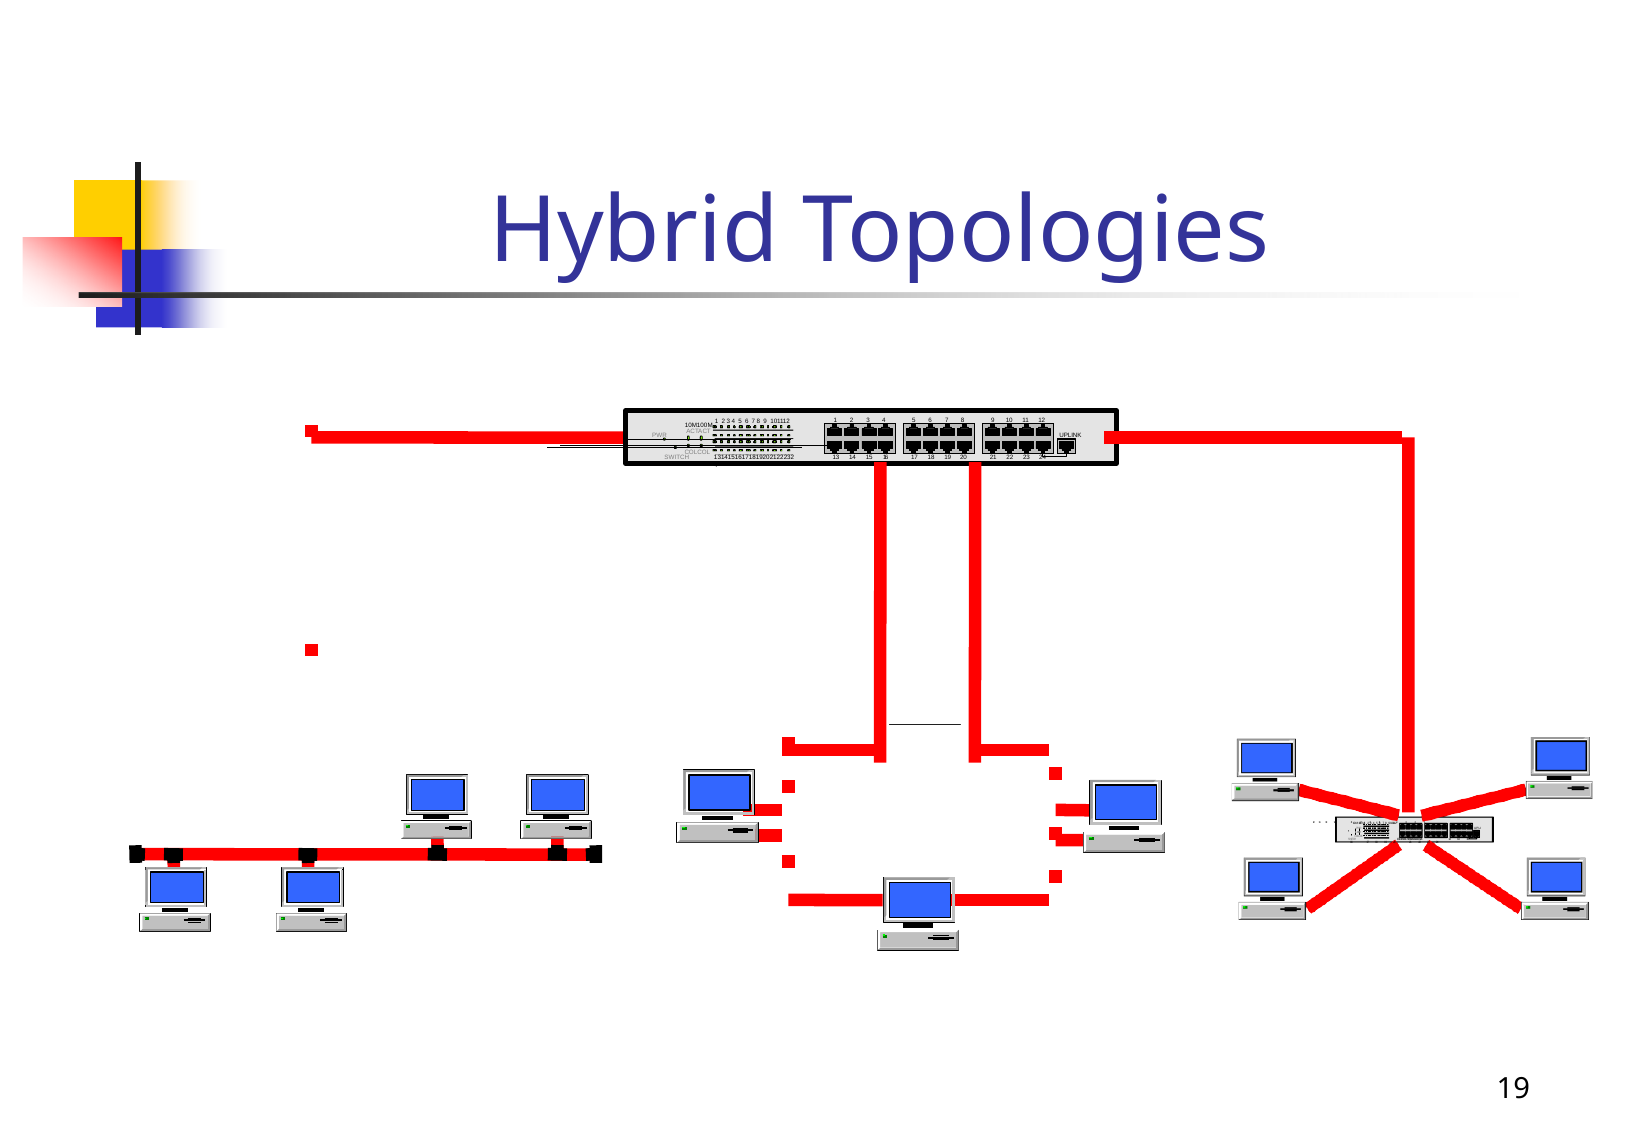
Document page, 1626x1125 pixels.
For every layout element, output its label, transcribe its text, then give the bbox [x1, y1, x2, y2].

text_box [883, 877, 950, 918]
text_box [528, 776, 588, 813]
text_box [683, 770, 750, 811]
text_box [1057, 439, 1076, 454]
text_box [1019, 441, 1034, 453]
text_box [1059, 441, 1074, 454]
text_box [824, 423, 896, 454]
text_box [1035, 441, 1050, 454]
text_box [1019, 424, 1034, 436]
text_box [1035, 424, 1050, 436]
text_box 5 6 7 8 [910, 416, 969, 424]
text_box [677, 822, 758, 843]
text_box [982, 423, 1053, 454]
text_box [522, 822, 591, 839]
text_box [287, 871, 340, 903]
text_box [1231, 737, 1593, 920]
text_box [1083, 832, 1165, 853]
text_box [531, 779, 585, 811]
text_box [957, 441, 972, 453]
text_box UPLINK [1057, 431, 1084, 439]
picture [22, 237, 1541, 328]
text_box [521, 821, 591, 839]
text_box [844, 441, 859, 453]
text_box 1 2 3 4 [831, 416, 890, 424]
text_box 10M100M ACTACT [682, 422, 712, 435]
text_box [879, 931, 959, 950]
text_box [625, 410, 1117, 464]
text_box [147, 869, 205, 905]
text_box 131415161718192021222324 [711, 453, 796, 469]
text_box [401, 821, 471, 839]
text_box [143, 916, 207, 929]
text_box [279, 916, 344, 929]
text_box [283, 869, 341, 905]
text_box COLCOL SWITCH [662, 450, 713, 461]
text_box [1042, 453, 1066, 457]
text_box [282, 867, 339, 903]
text_box [861, 441, 876, 453]
text_box [1092, 782, 1159, 823]
text_box [923, 424, 938, 436]
text_box [861, 424, 876, 436]
text_box [712, 448, 794, 453]
text_box [827, 441, 842, 453]
text_box [878, 441, 893, 453]
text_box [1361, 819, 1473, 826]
text_box [985, 424, 1000, 436]
text_box [957, 424, 972, 436]
text_box [406, 774, 464, 811]
text_box 9 10 11 12 [988, 416, 1050, 424]
text_box [883, 879, 953, 921]
text_box [940, 424, 955, 436]
text_box 17 18 19 20 [909, 453, 971, 462]
text_box [276, 913, 347, 932]
text_box [1090, 779, 1156, 821]
text_box [844, 424, 859, 436]
text_box 21 22 23 24 [987, 453, 1050, 462]
text_box [526, 774, 584, 811]
text_box [877, 929, 959, 950]
text_box [411, 779, 465, 811]
text_box [404, 823, 468, 836]
text_box [141, 915, 210, 932]
text_box [712, 426, 794, 445]
text_box [878, 424, 893, 436]
text_box [680, 825, 755, 840]
title Hybrid Topologies [85, 170, 1541, 281]
text_box [923, 441, 938, 453]
text_box 13 14 15 6 [830, 453, 893, 462]
text_box [402, 822, 471, 839]
text_box [1084, 833, 1165, 853]
text_box [277, 914, 347, 932]
text_box [903, 423, 975, 454]
text_box [827, 424, 842, 436]
text_box [408, 776, 468, 813]
text_box [145, 867, 203, 903]
text_box [1095, 784, 1157, 820]
text_box [1087, 835, 1162, 850]
text_box PWR [650, 431, 669, 440]
text_box 10M100M PWR ACTACT [1341, 821, 1366, 836]
text_box [940, 441, 955, 453]
text_box [678, 824, 758, 843]
text_box [906, 441, 921, 453]
text_box [985, 441, 1000, 453]
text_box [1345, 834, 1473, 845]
text_box [889, 882, 951, 918]
text_box [150, 871, 204, 903]
text_box [688, 774, 751, 810]
text_box 1 2 3 4 5 6 7 8 9 101112 [712, 417, 796, 426]
text_box [524, 823, 588, 836]
text_box [1002, 424, 1017, 436]
text_box [880, 724, 975, 800]
text_box [1002, 441, 1017, 453]
text_box [685, 772, 752, 813]
slide_number 19 [1492, 1059, 1547, 1106]
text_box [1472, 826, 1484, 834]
text_box [140, 913, 210, 932]
text_box [881, 933, 956, 947]
text_box [906, 424, 921, 436]
